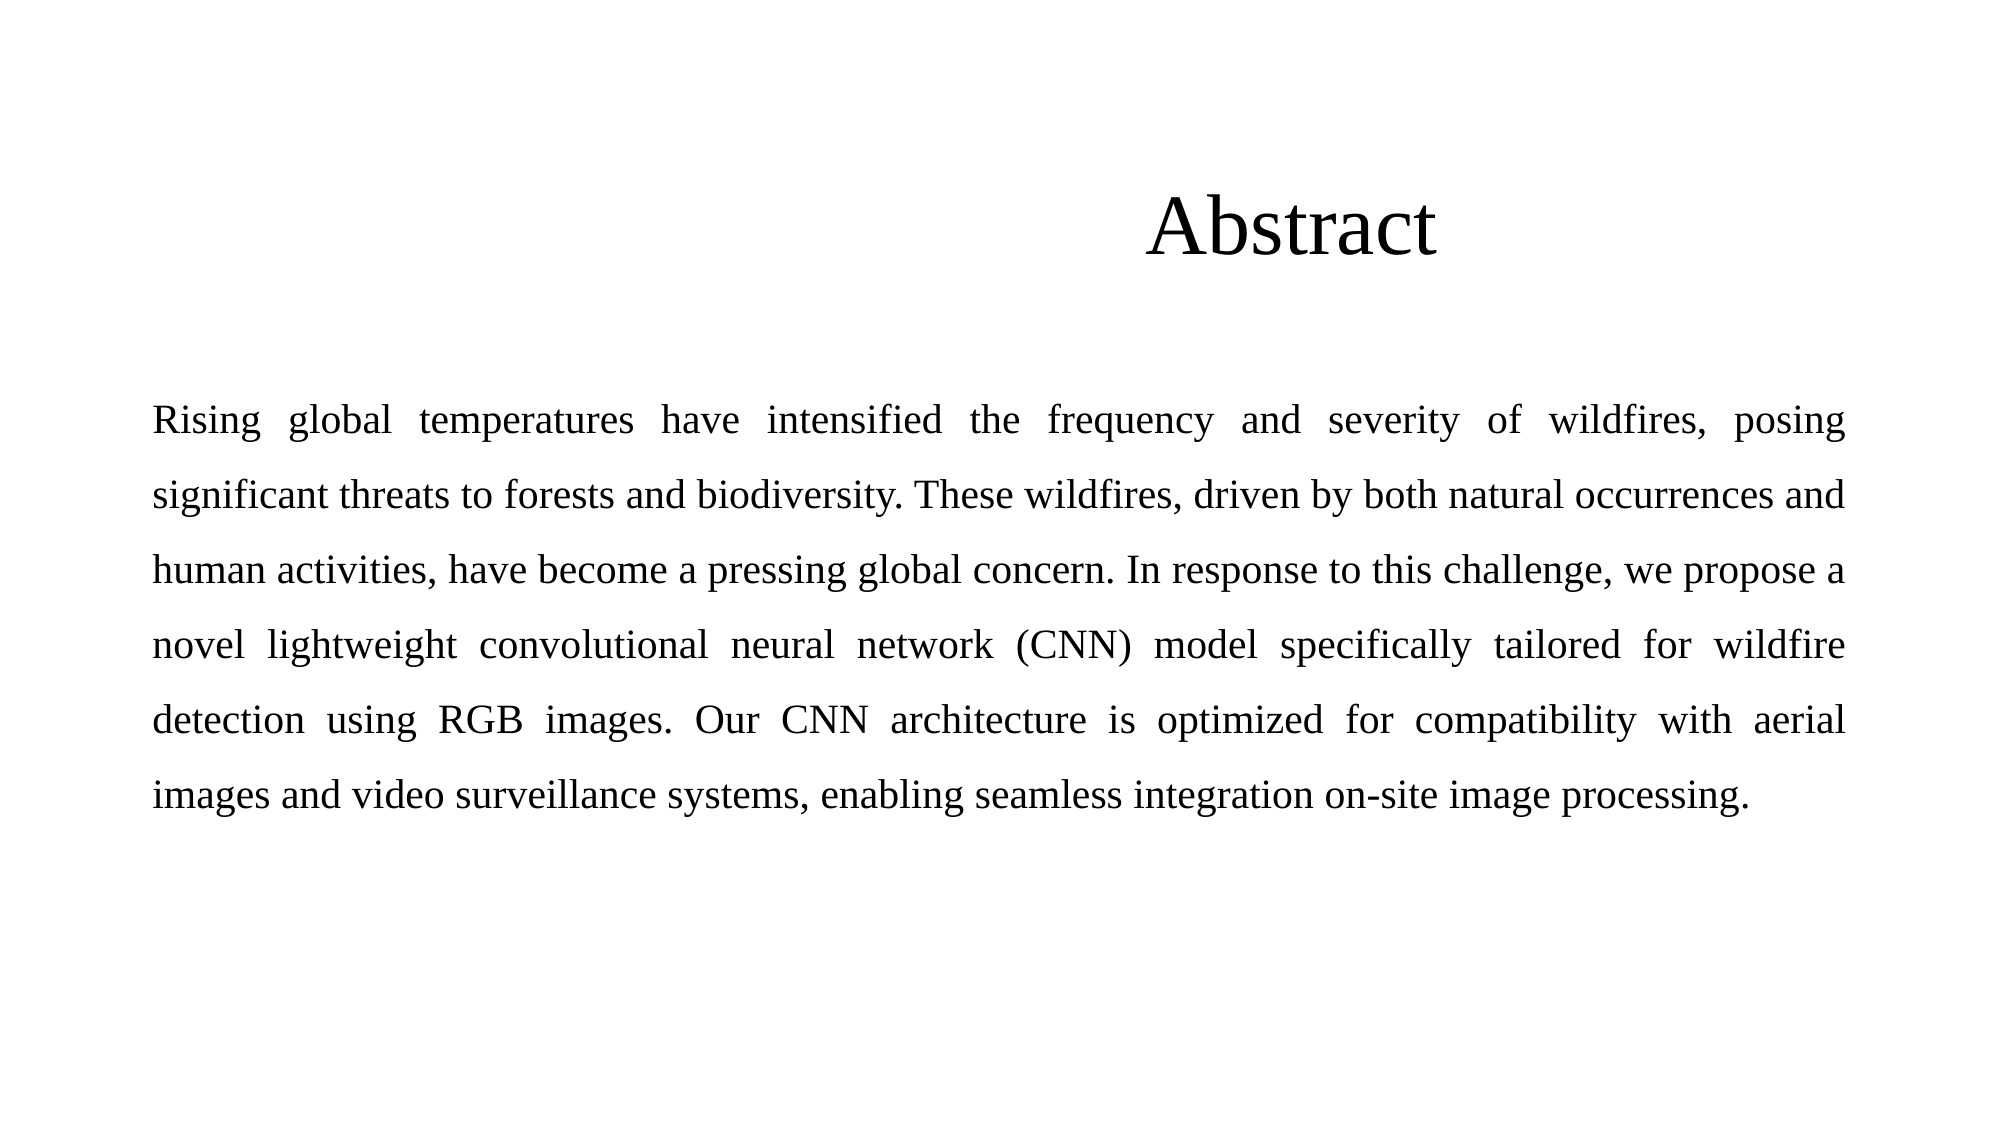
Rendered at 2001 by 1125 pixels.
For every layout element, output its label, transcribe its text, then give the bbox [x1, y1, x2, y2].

title Abstract [137, 171, 1863, 282]
list Rising global temperatures have intensified the frequency and severity of wildfires, posing significant threats to forests and biodiversity. These wildfires, driven by both natural occurrences and human activities, have become a pressing global concern. In response to this challenge, we propose a novel lightweight convolutional neural network (CNN) model specifically tailored for wildfire detection using RGB images. Our CNN architecture is optimized for compatibility with aerial images and video surveillance systems, enabling seamless integration on-site image processing. [137, 359, 1863, 1014]
